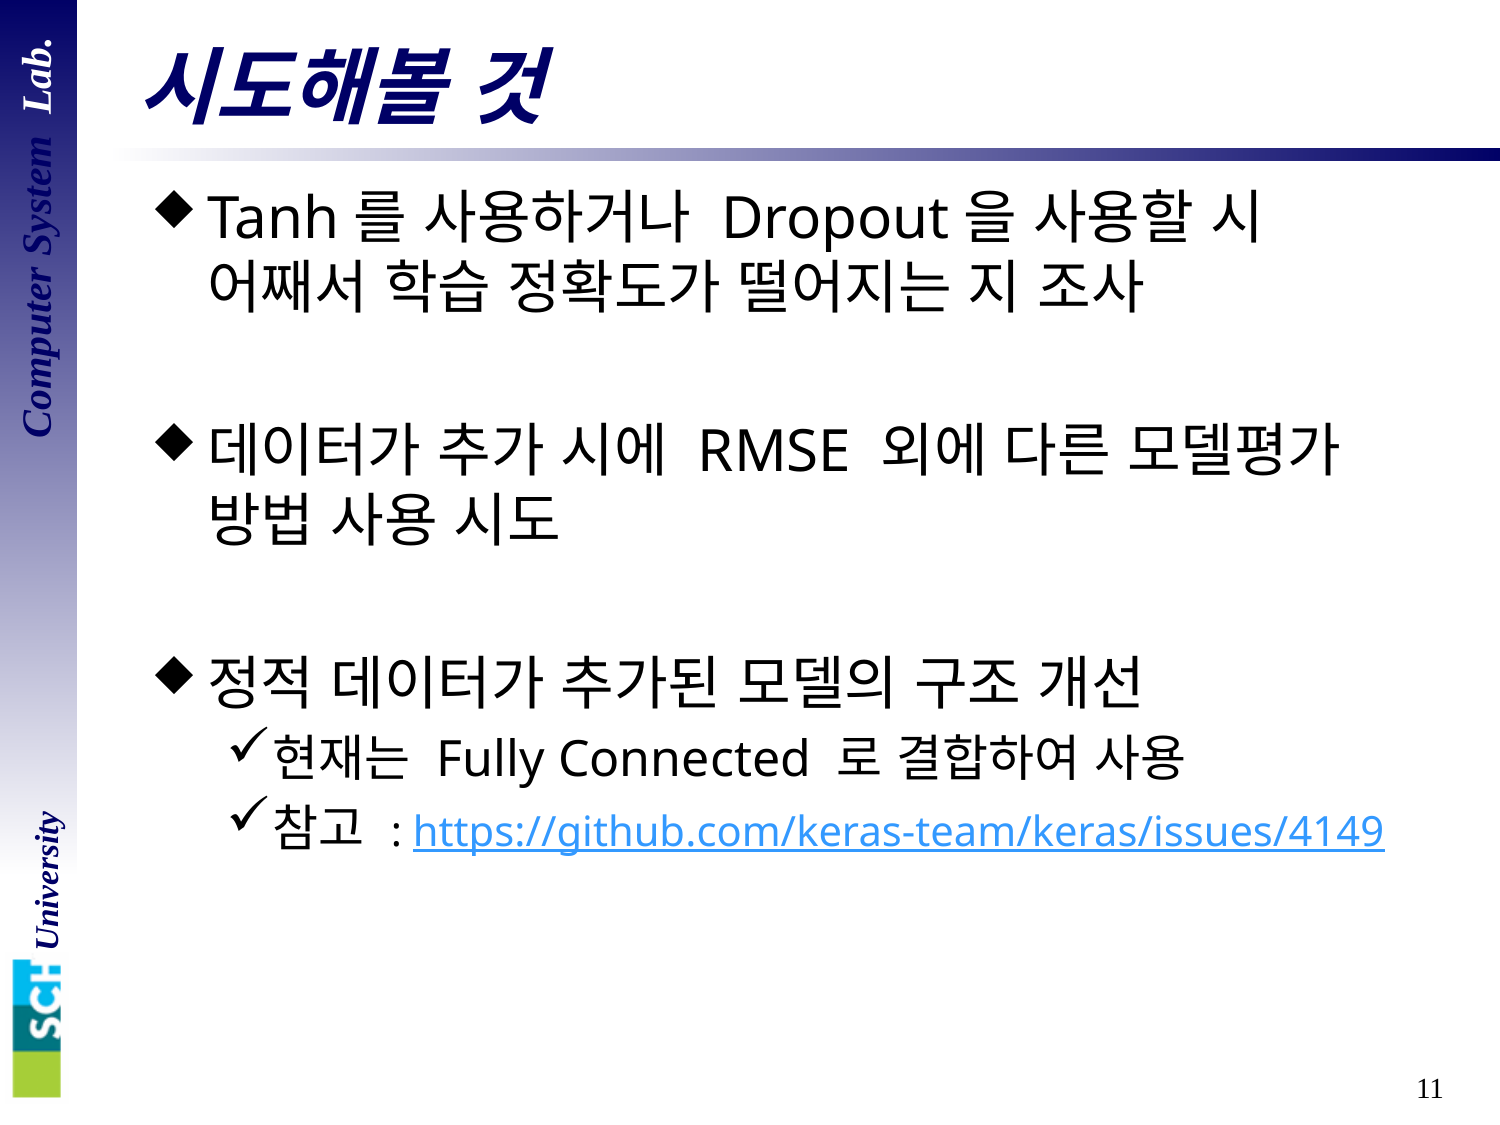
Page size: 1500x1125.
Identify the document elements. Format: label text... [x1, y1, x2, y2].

picture [5, 952, 69, 1104]
title 시도해볼 것 [123, 25, 1460, 143]
list Tanh를 사용하거나 Dropout을 사용할 시 어째서 학습 정확도가 떨어지는 지 조사 데이터가 추가 시에 RMSE 외에 다른 모델평가 방법 사용 시도 정적 데이터가 추가된 모델의 구조 개선 현재는 Fully Connected 로 결합하여 사용 참고 : https://github.com/keras-team/keras/issues/4149 [135, 172, 1448, 1038]
